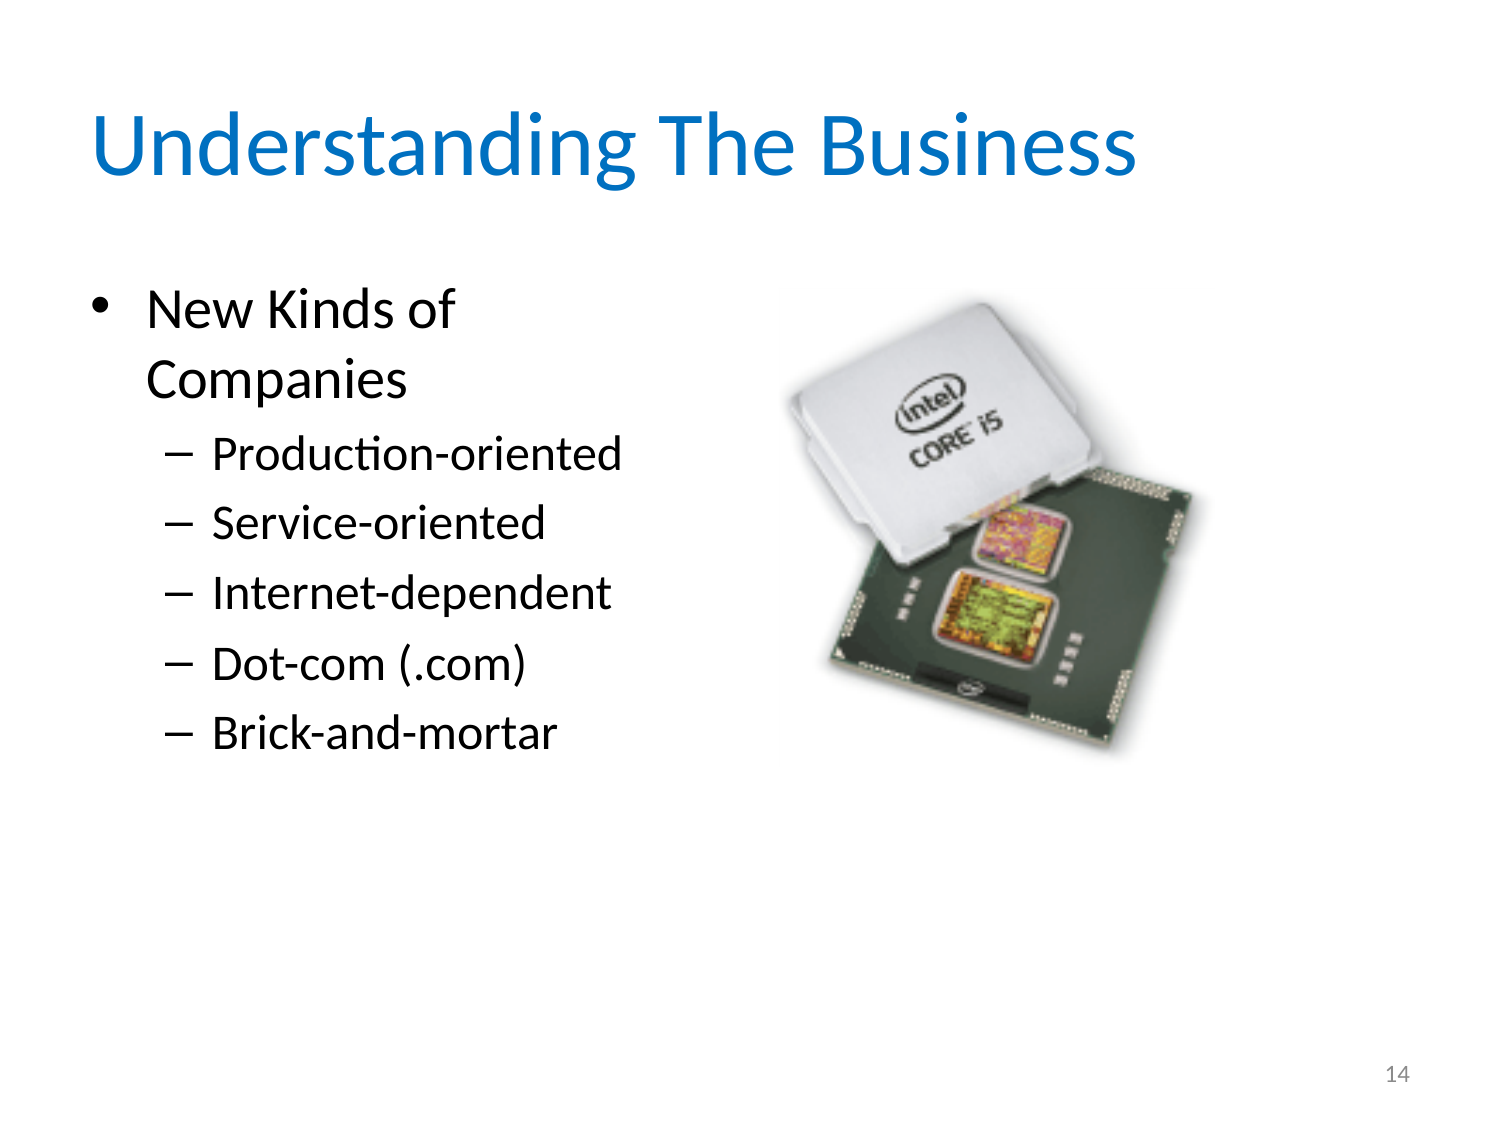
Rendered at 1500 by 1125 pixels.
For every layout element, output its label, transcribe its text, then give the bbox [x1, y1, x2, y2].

slide_number 14 [1074, 1042, 1425, 1103]
title Understanding The Business [74, 44, 1426, 233]
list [777, 287, 1215, 767]
list New Kinds of Companies Production-oriented Service-oriented Internet-dependent Dot-com (.com) Brick-and-mortar [74, 262, 738, 1006]
